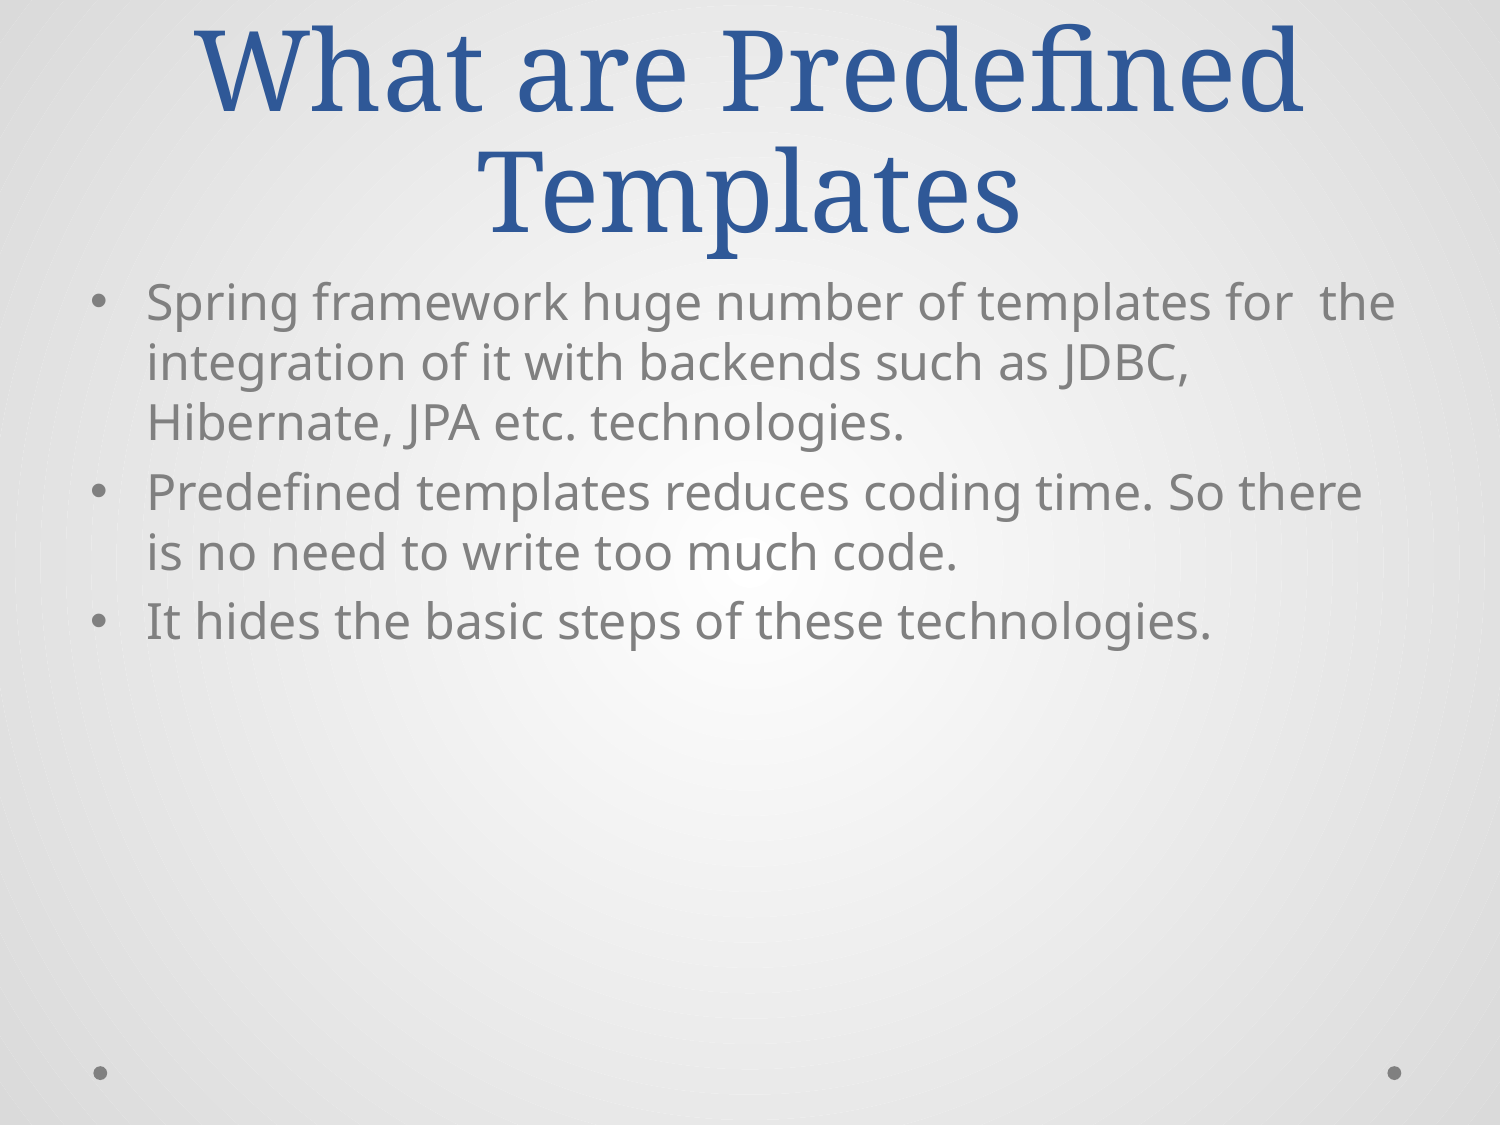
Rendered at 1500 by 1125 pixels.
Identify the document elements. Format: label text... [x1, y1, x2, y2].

list Spring framework huge number of templates for the integration of it with backends such as JDBC, Hibernate, JPA etc. technologies. Predefined templates reduces coding time. So there is no need to write too much code. It hides the basic steps of these technologies. [75, 262, 1425, 1005]
title What are Predefined Templates [75, 0, 1425, 262]
